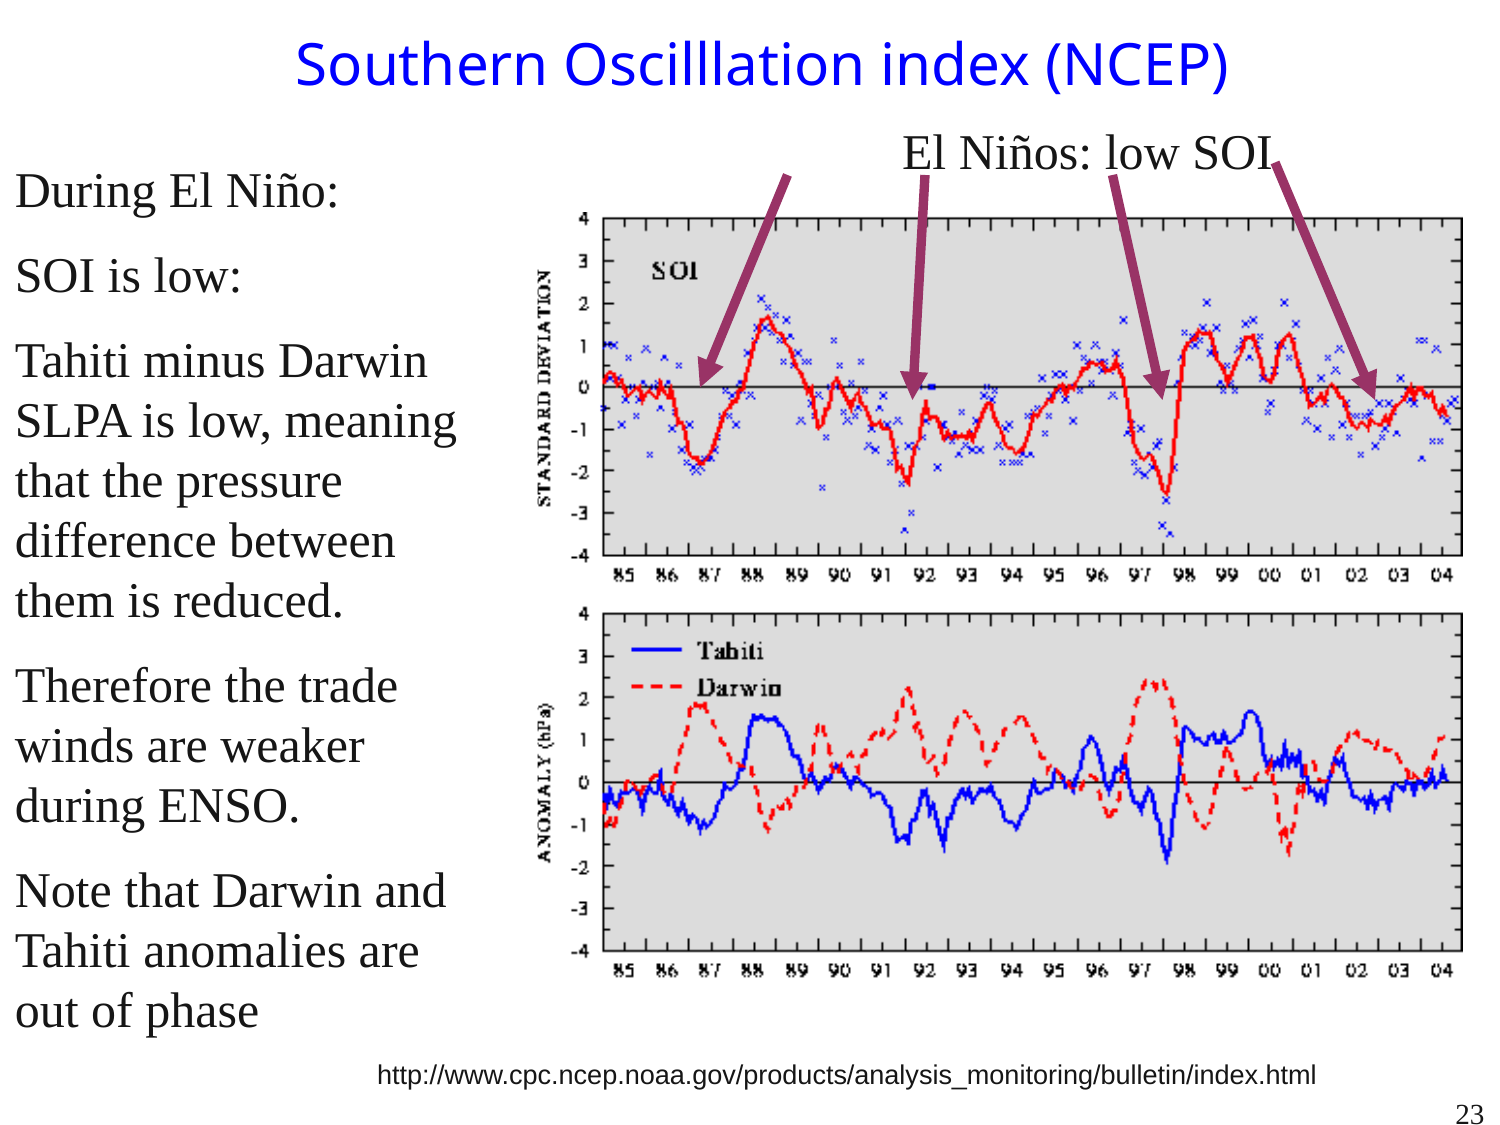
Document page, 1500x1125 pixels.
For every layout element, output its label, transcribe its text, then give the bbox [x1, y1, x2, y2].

slide_number 23 [1187, 1087, 1500, 1125]
text_box During El Niño: SOI is low: Tahiti minus Darwin SLPA is low, meaning that the pressure difference between them is reduced. Therefore the trade winds are weaker during ENSO. Note that Darwin and Tahiti anomalies are out of phase [0, 149, 475, 1045]
picture [537, 212, 1464, 997]
title Southern Oscilllation index (NCEP) [124, 0, 1401, 126]
text_box El Niños: low SOI [887, 112, 1350, 188]
text_box http://www.cpc.ncep.noaa.gov/products/analysis_monitoring/bulletin/index.html [362, 1049, 1500, 1098]
